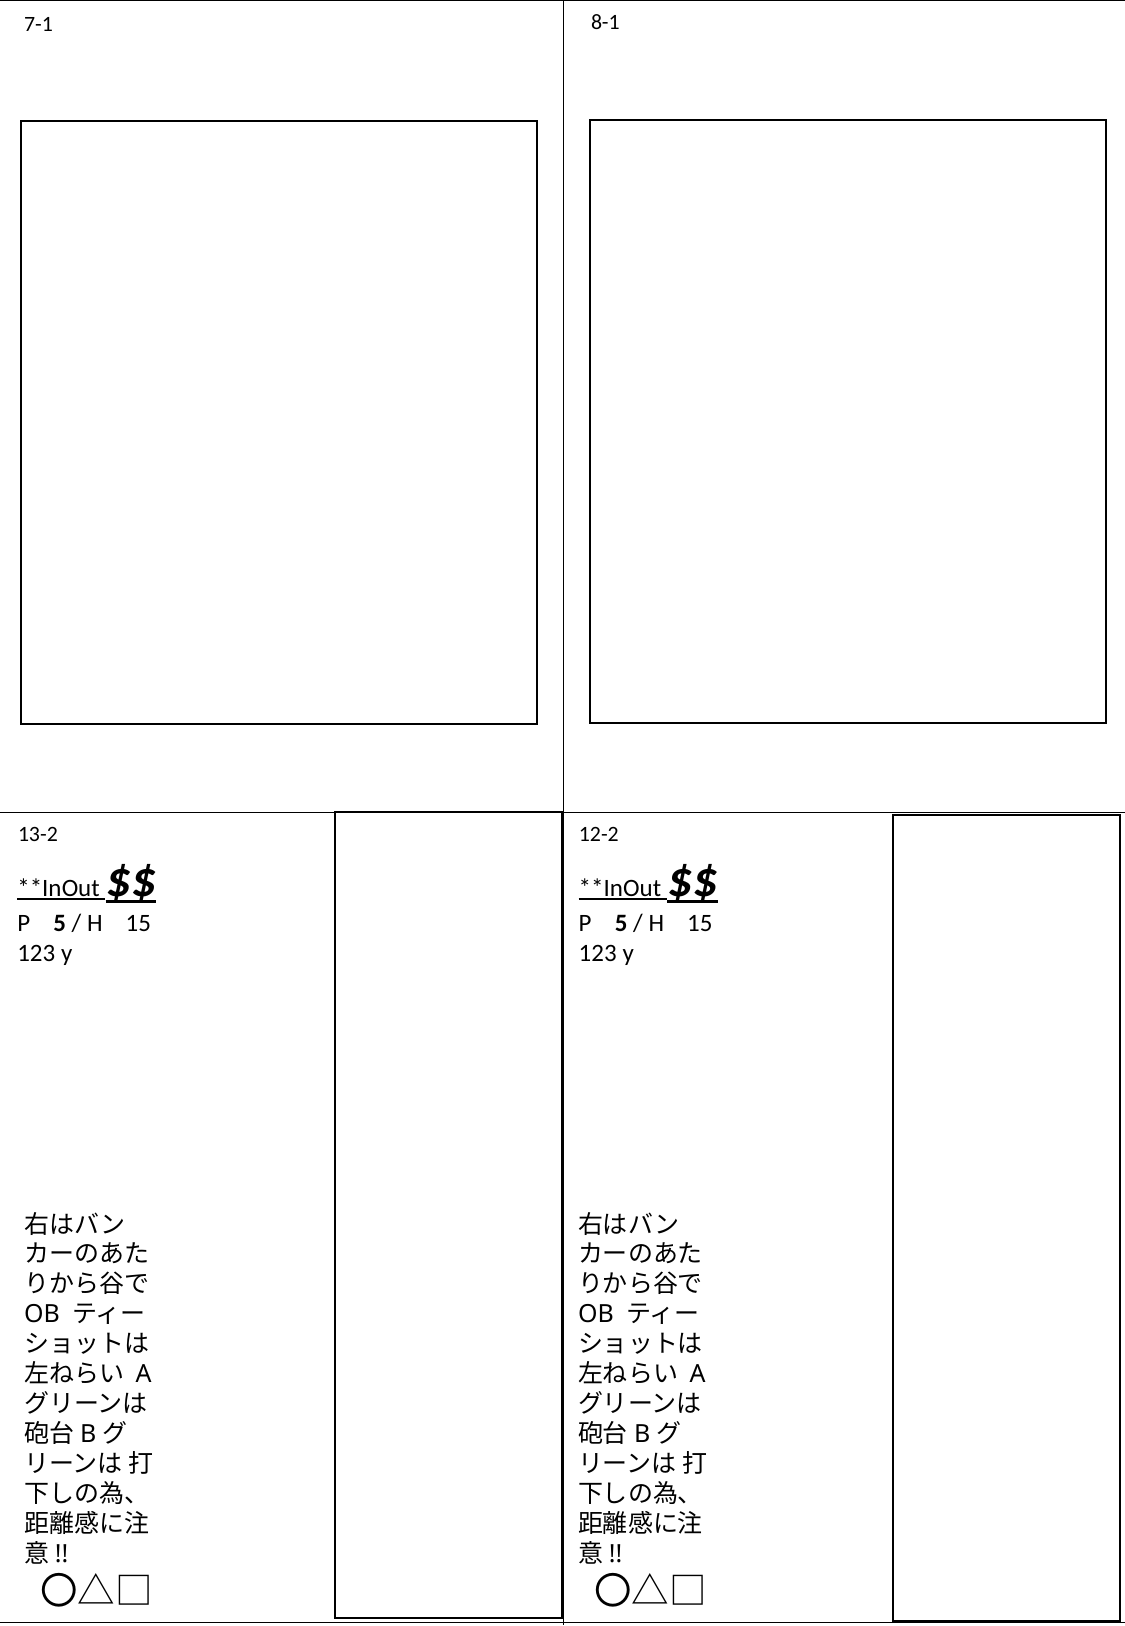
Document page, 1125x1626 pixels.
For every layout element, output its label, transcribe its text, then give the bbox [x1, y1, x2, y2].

text_box 8-1 [576, 1, 654, 41]
text_box [334, 813, 563, 1619]
text_box 12-2 [564, 813, 652, 839]
text_box 〇△□ [579, 1559, 722, 1620]
text_box 〇△□ [25, 1559, 168, 1620]
text_box **InOut $$ P 5 / H 15 123 y [564, 839, 828, 974]
text_box 右はバンカーのあたりから谷でOB ティーショットは左ねらい Aグリーンは砲台Bグリーンは 打下しの為、距離感に注意!! [564, 1236, 729, 1575]
text_box 7-1 [9, 1, 81, 43]
text_box [892, 814, 1121, 1622]
text_box 13-2 [3, 813, 73, 839]
text_box [589, 119, 1107, 724]
text_box **InOut $$ P 5 / H 15 123 y [2, 839, 267, 974]
text_box [20, 120, 538, 725]
text_box 右はバンカーのあたりから谷でOB ティーショットは左ねらい Aグリーンは砲台Bグリーンは 打下しの為、距離感に注意!! [9, 1236, 175, 1575]
